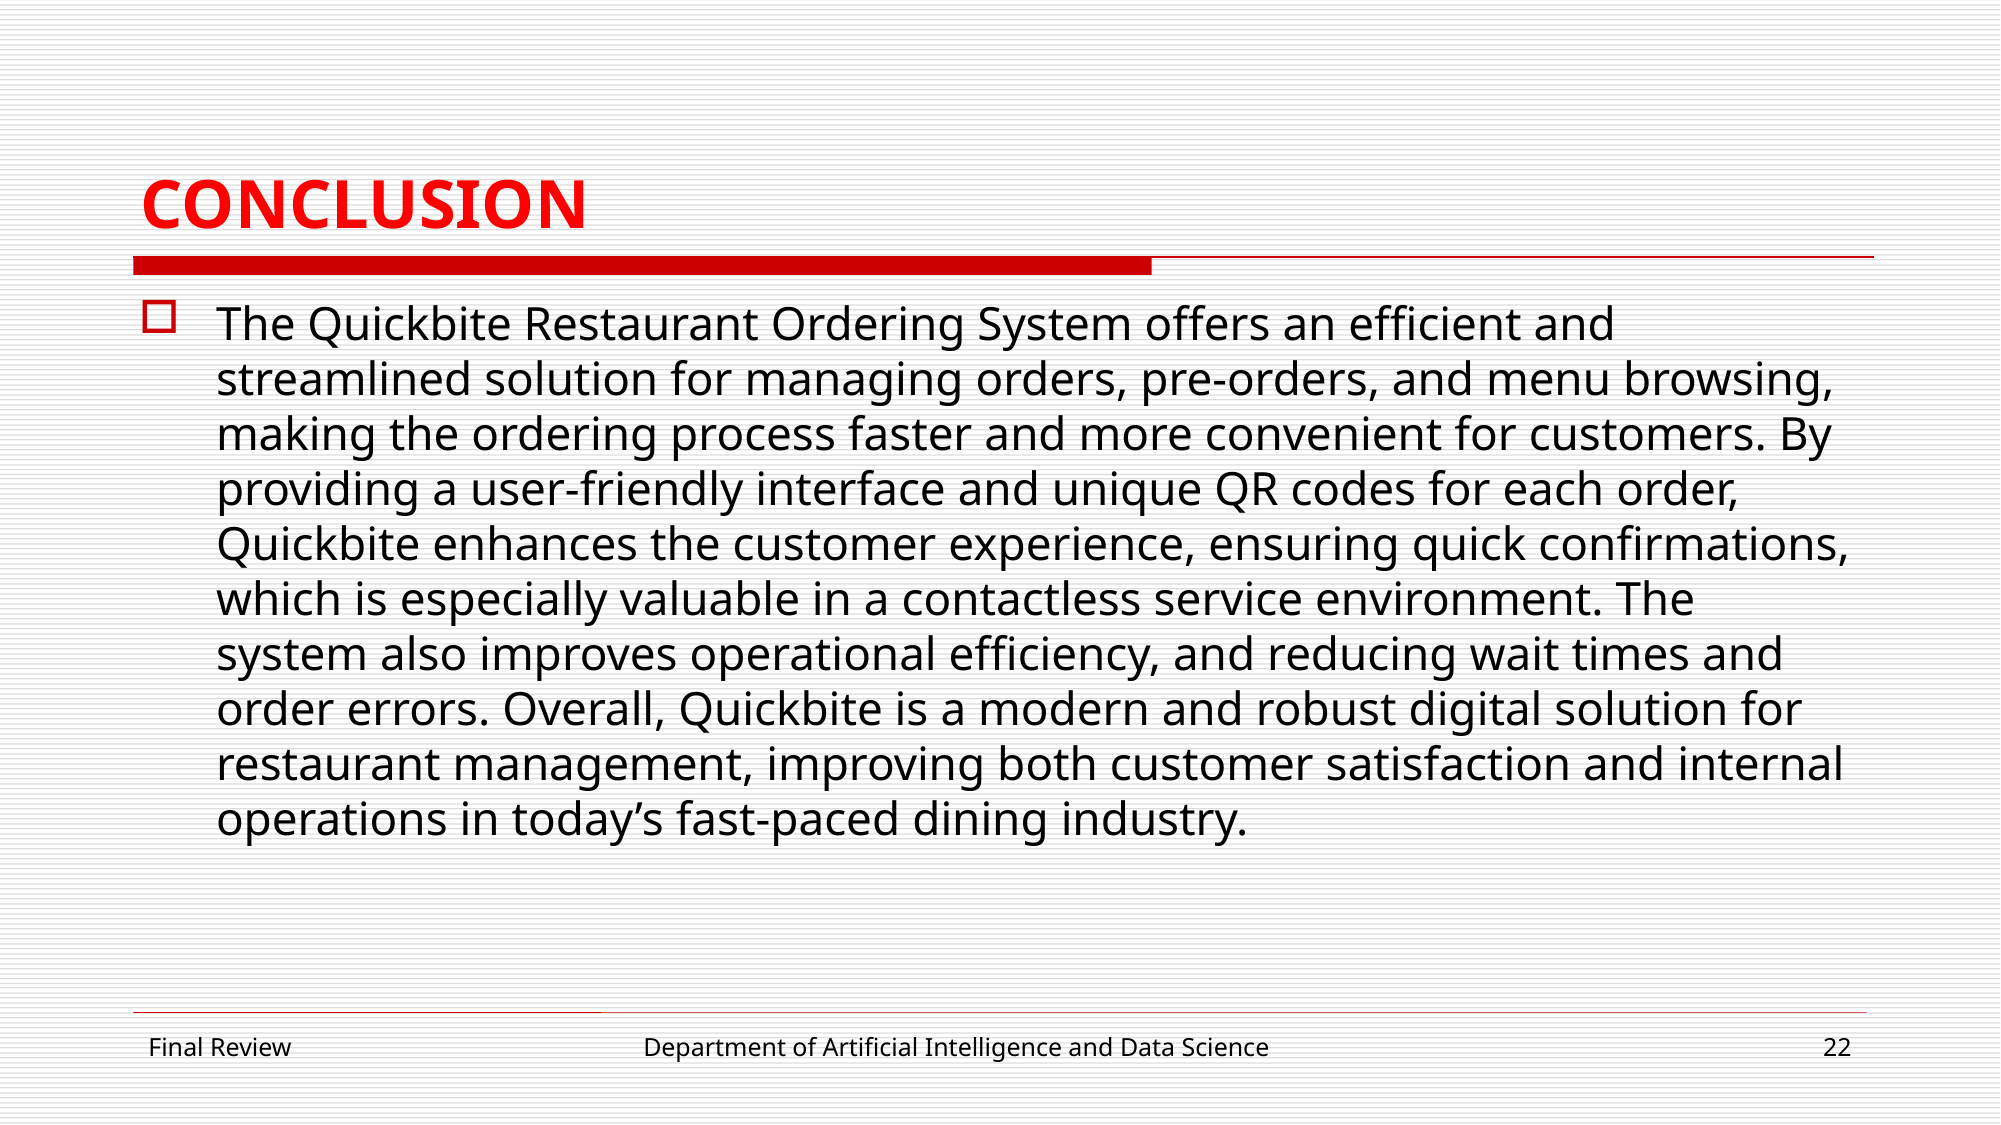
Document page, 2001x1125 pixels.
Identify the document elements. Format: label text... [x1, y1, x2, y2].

title CONCLUSION [125, 50, 1876, 250]
slide_number 22 [1433, 1024, 1867, 1103]
list The Quickbite Restaurant Ordering System offers an efficient and streamlined solution for managing orders, pre-orders, and menu browsing, making the ordering process faster and more convenient for customers. By providing a user-friendly interface and unique QR codes for each order, Quickbite enhances the customer experience, ensuring quick confirmations, which is especially valuable in a contactless service environment. The system also improves operational efficiency, and reducing wait times and order errors. Overall, Quickbite is a modern and robust digital solution for restaurant management, improving both customer satisfaction and internal operations in today’s fast-paced dining industry. [123, 287, 1874, 988]
slide_number Final Review [133, 1024, 567, 1103]
footer Department of Artificial Intelligence and Data Science [596, 1024, 1317, 1103]
picture [0, 0, 2001, 1125]
